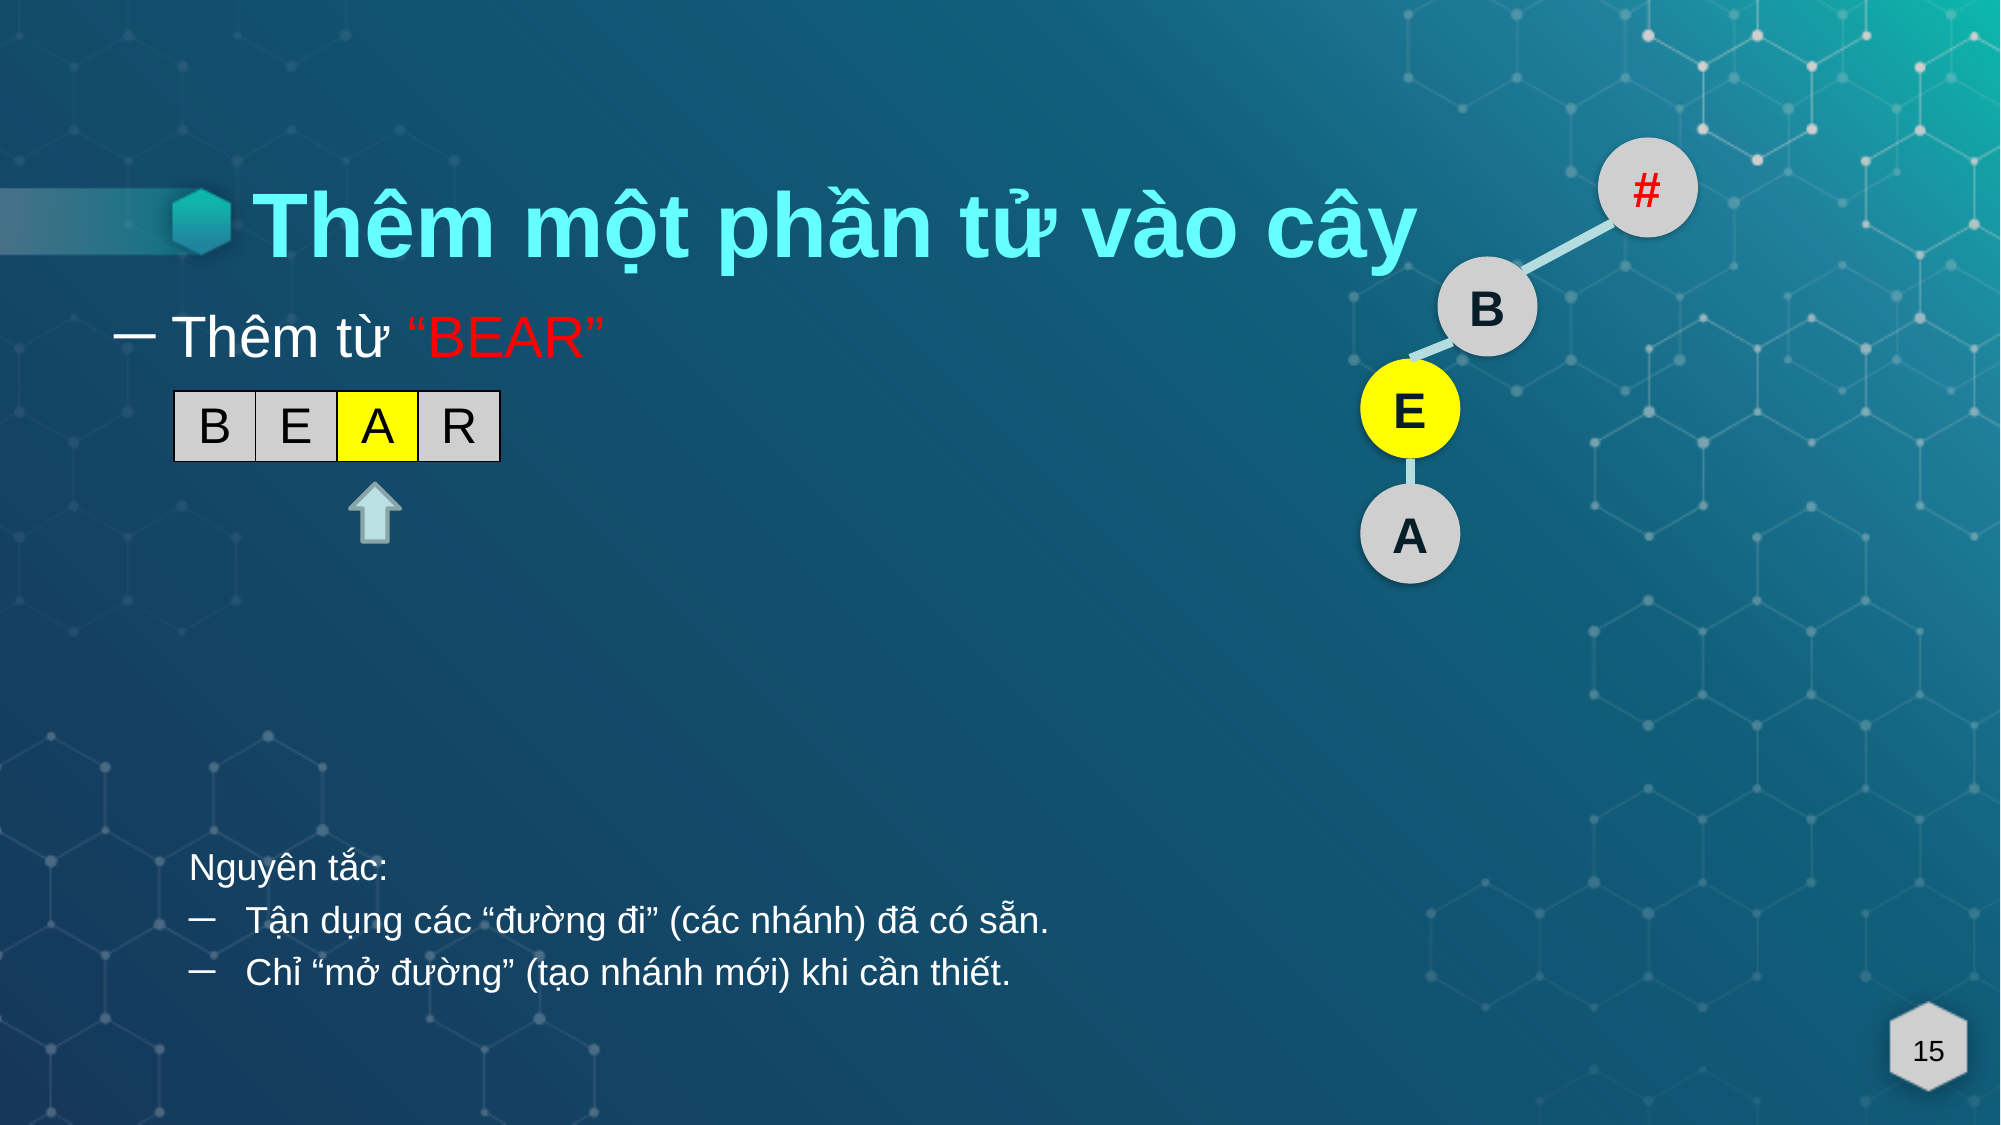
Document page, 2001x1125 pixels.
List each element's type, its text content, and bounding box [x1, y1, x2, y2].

text_box E [1360, 358, 1461, 459]
table_header B [175, 392, 255, 461]
list Thêm từ “BEAR” [99, 291, 984, 1005]
title Thêm một phần tử vào cây [237, 127, 1963, 315]
text_box # [1597, 137, 1698, 238]
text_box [1522, 222, 1613, 272]
text_box Nguyên tắc: Tận dụng các “đường đi” (các nhánh) đã có sẵn. Chỉ “mở đường” (tạo nhánh mới) khi cần thiết. [174, 835, 1100, 1023]
table_header R [419, 392, 499, 461]
text_box B [1437, 256, 1538, 357]
table_header A [338, 392, 417, 461]
text_box A [1360, 483, 1461, 584]
text_box [348, 481, 402, 544]
table_header E [256, 392, 336, 461]
picture [0, 0, 2001, 1125]
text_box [1410, 341, 1453, 359]
